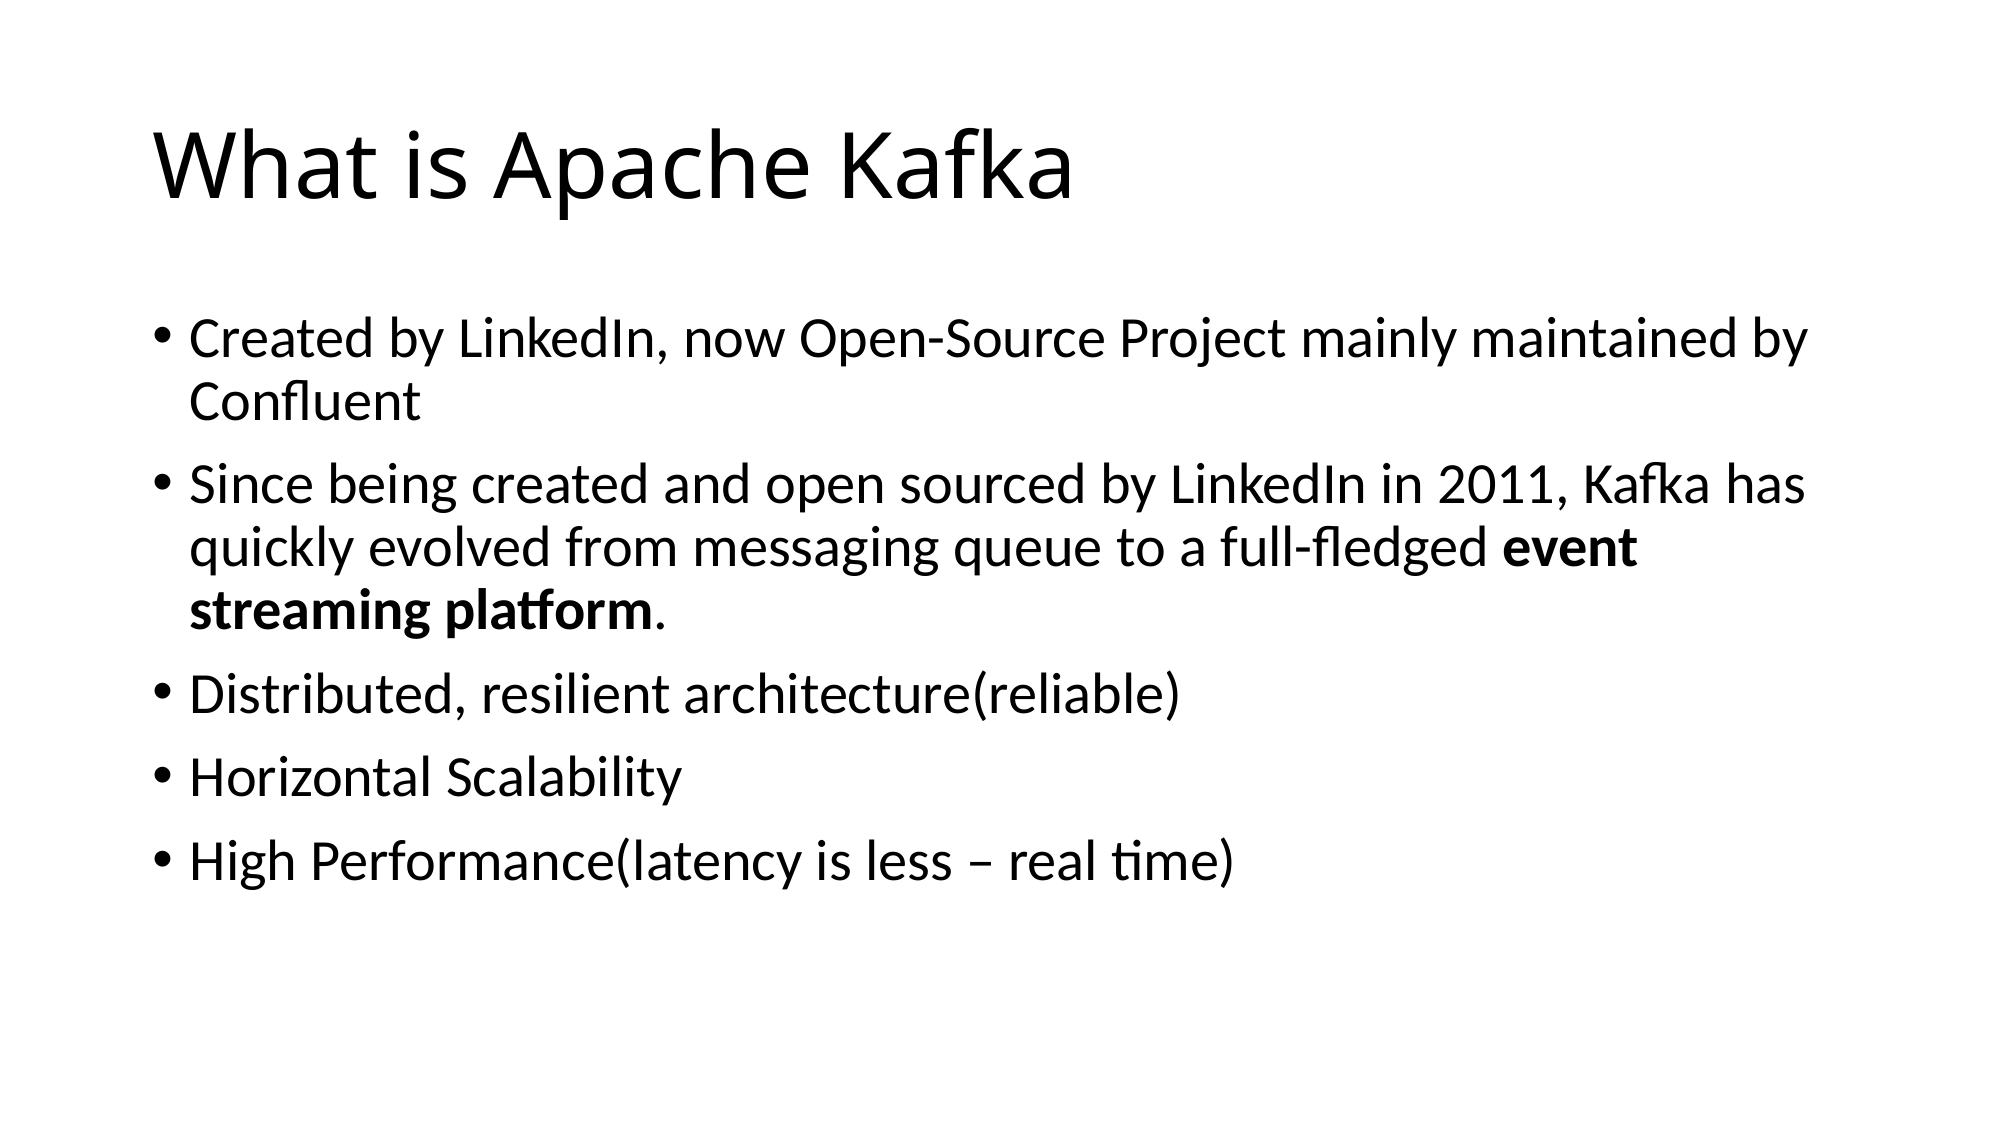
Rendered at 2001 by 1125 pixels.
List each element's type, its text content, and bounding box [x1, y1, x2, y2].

title What is Apache Kafka [137, 59, 1863, 278]
list Created by LinkedIn, now Open-Source Project mainly maintained by Confluent Since being created and open sourced by LinkedIn in 2011, Kafka has quickly evolved from messaging queue to a full-fledged event streaming platform. Distributed, resilient architecture(reliable) Horizontal Scalability High Performance(latency is less – real time) [137, 299, 1863, 1014]
